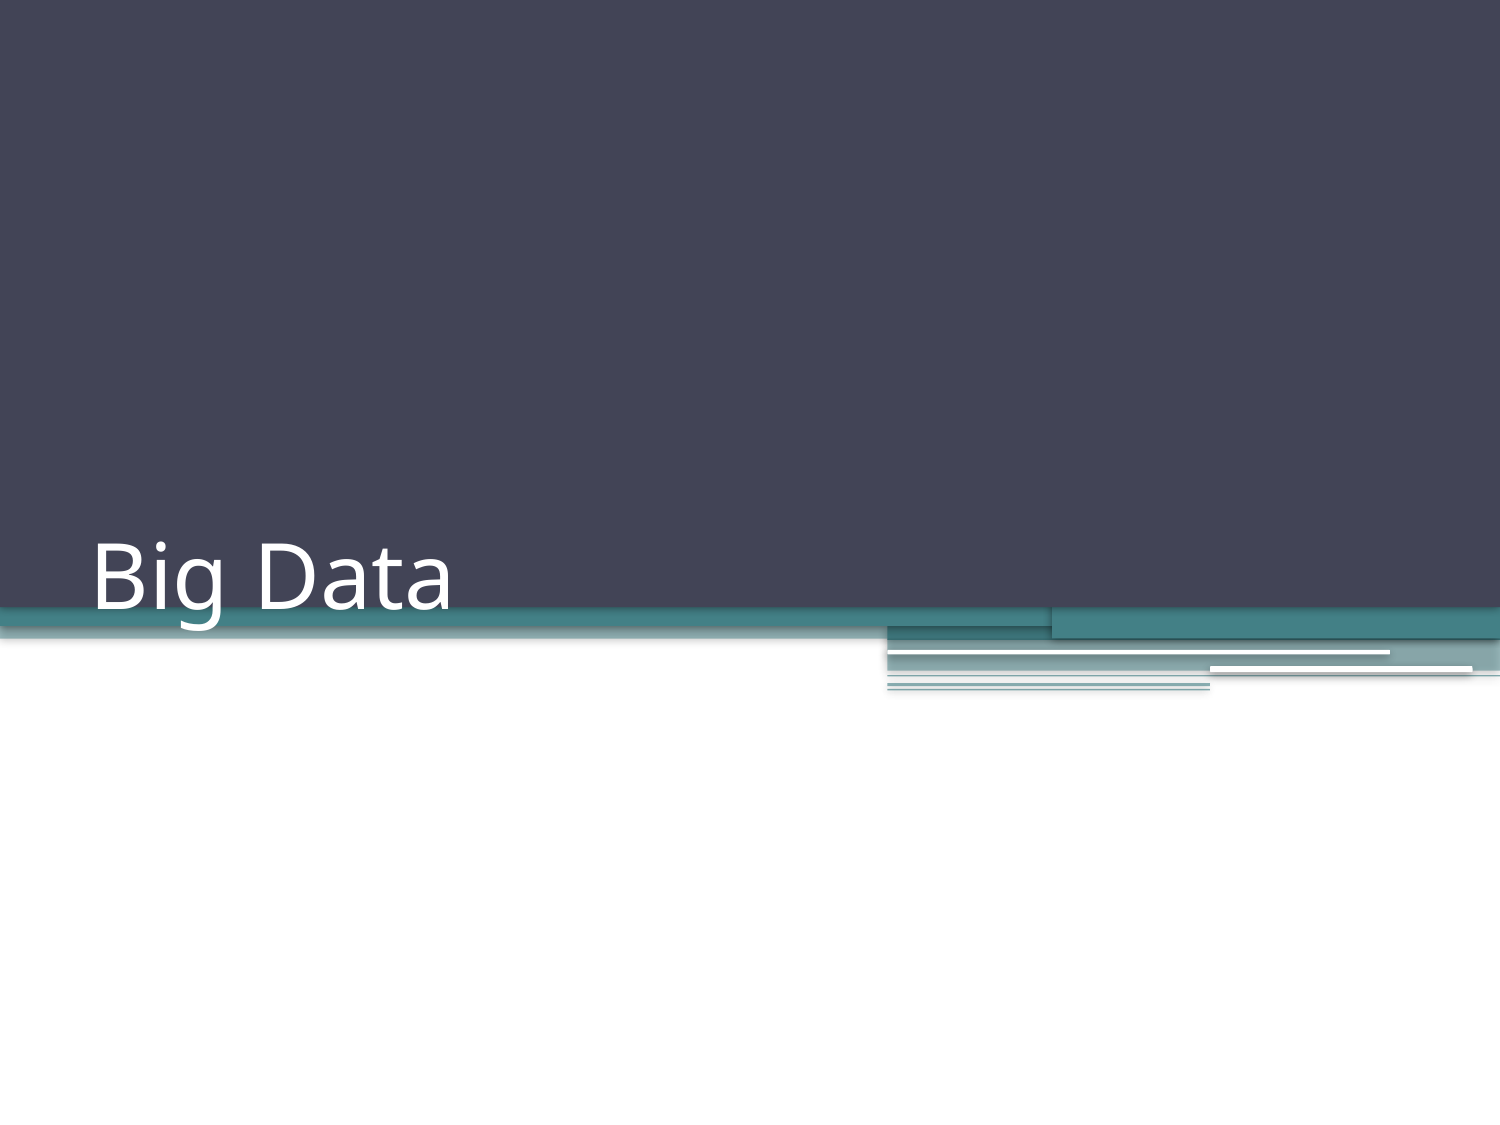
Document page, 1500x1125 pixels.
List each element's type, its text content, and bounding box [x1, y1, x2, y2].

title Big Data [75, 394, 1463, 636]
